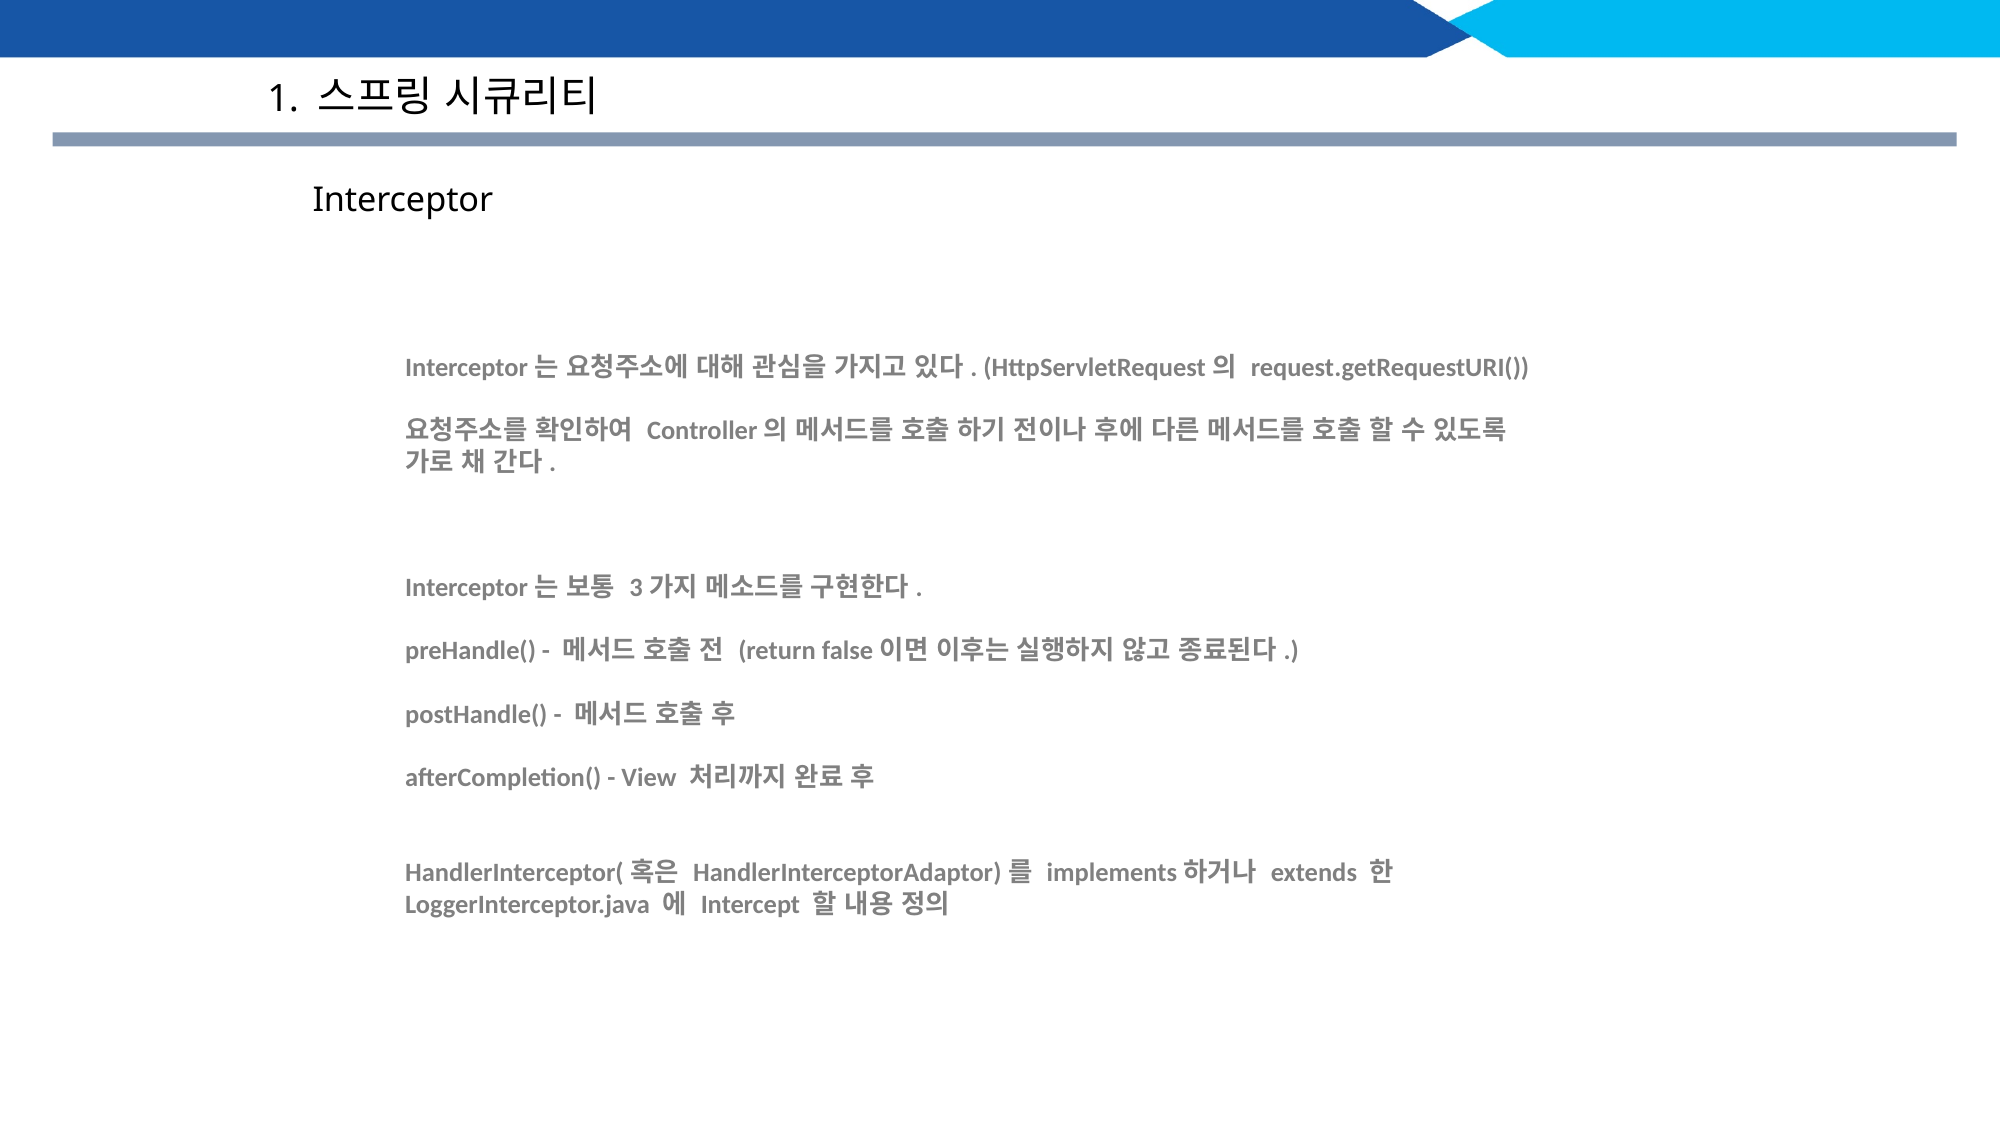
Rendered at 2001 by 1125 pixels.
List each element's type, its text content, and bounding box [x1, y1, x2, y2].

text_box Interceptor는 보통 3가지 메소드를 구현한다. preHandle() - 메서드 호출 전 (return false이면 이후는 실행하지 않고 종료된다.) postHandle() - 메서드 호출 후 afterCompletion() - View 처리까지 완료 후 HandlerInterceptor(혹은 HandlerInterceptorAdaptor)를 implements하거나 extends 한 LoggerInterceptor.java 에 Intercept 할 내용 정의 [390, 562, 1568, 990]
text_box 1. 스프링 시큐리티 [252, 62, 1528, 127]
picture [0, 0, 2000, 1125]
text_box Interceptor는 요청주소에 대해 관심을 가지고 있다. (HttpServletRequest의 request.getRequestURI()) 요청주소를 확인하여 Controller의 메서드를 호출 하기 전이나 후에 다른 메서드를 호출 할 수 있도록 가로 채 간다. [390, 342, 1568, 485]
text_box Interceptor [297, 170, 1756, 226]
